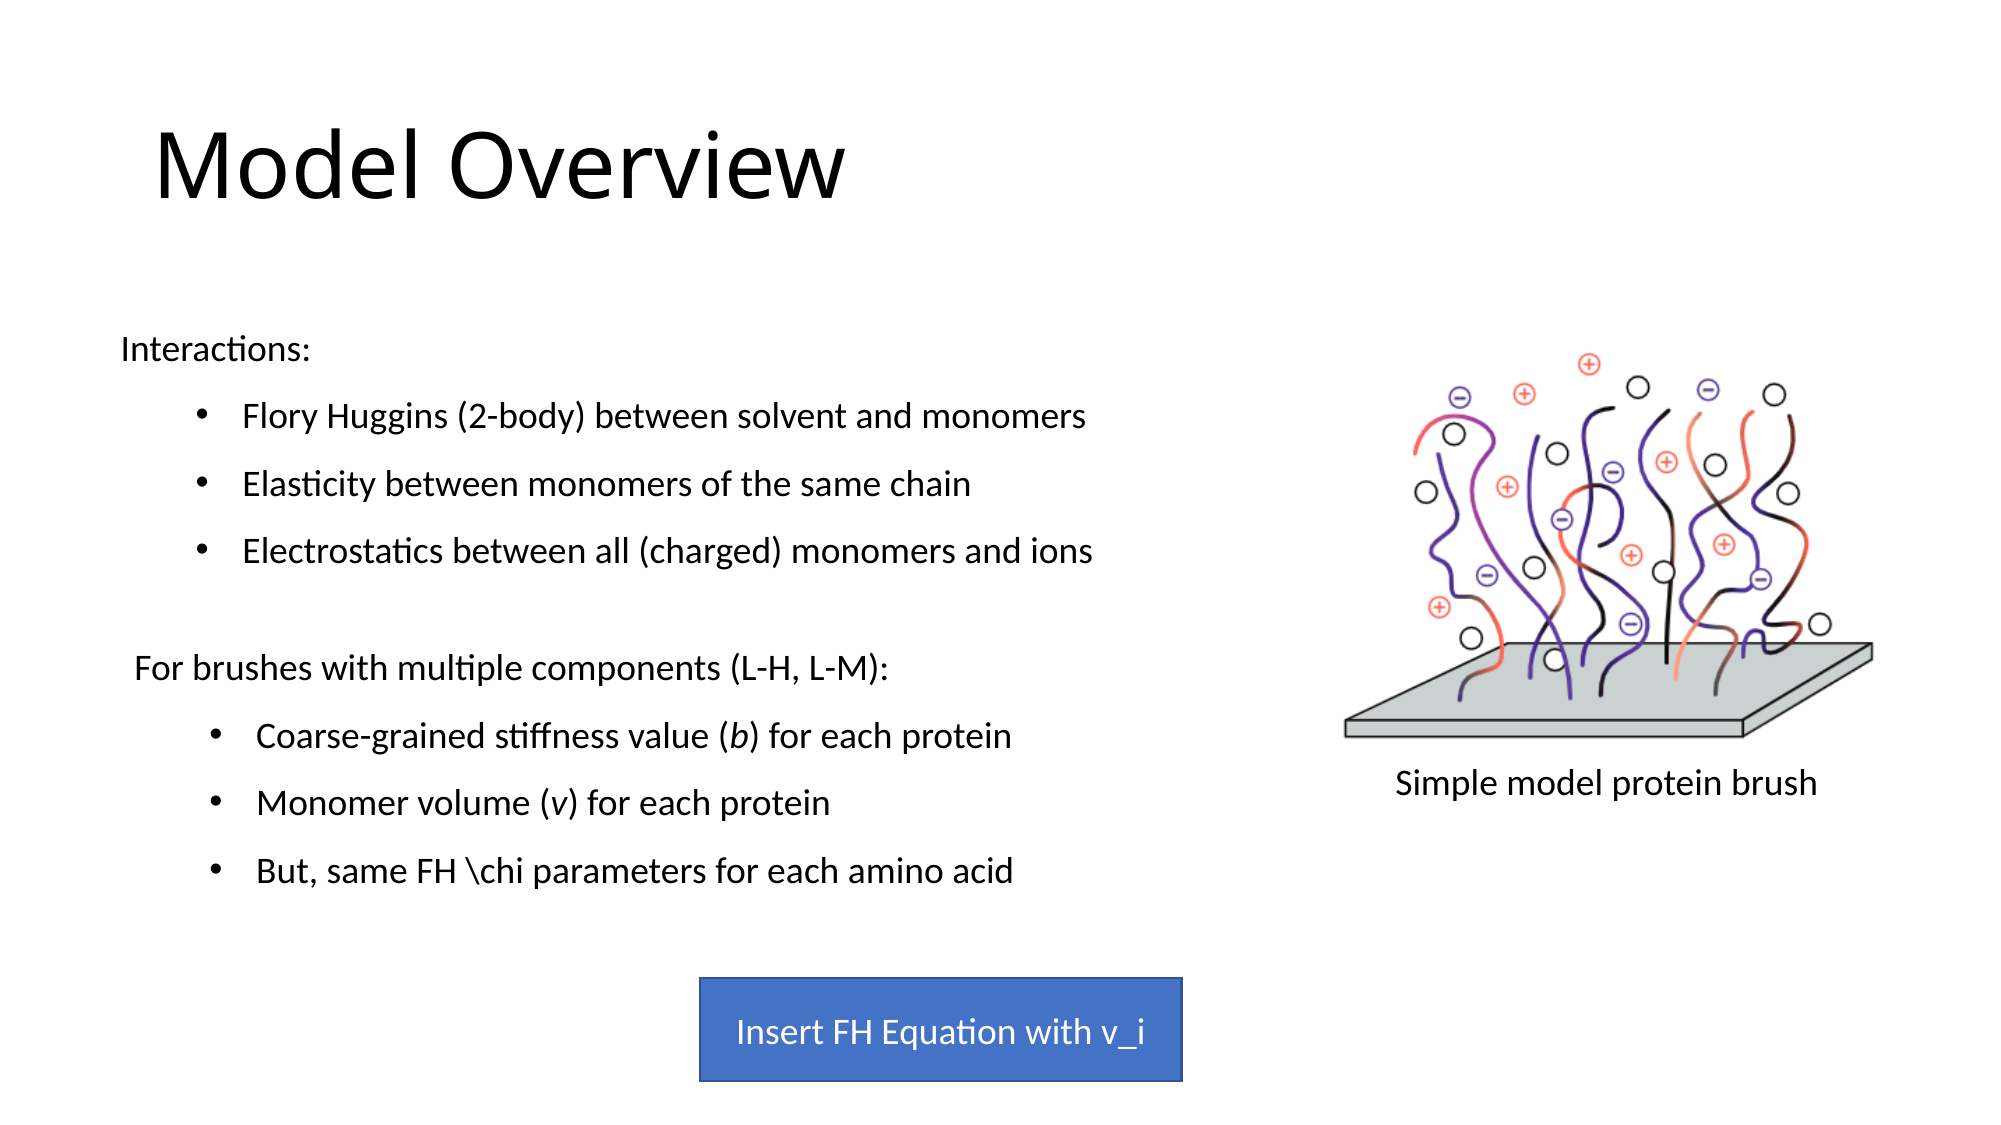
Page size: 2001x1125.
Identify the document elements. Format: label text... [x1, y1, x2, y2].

text_box Interactions: Flory Huggins (2-body) between solvent and monomers Elasticity between monomers of the same chain Electrostatics between all (charged) monomers and ions [105, 293, 1217, 579]
text_box For brushes with multiple components (L-H, L-M): Coarse-grained stiffness value (b) for each protein Monomer volume (v) for each protein But, same FH \chi parameters for each amino acid [119, 613, 1031, 898]
text_box Insert FH Equation with v_i [699, 977, 1183, 1082]
title Model Overview [137, 59, 1863, 278]
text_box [1330, 337, 1884, 811]
